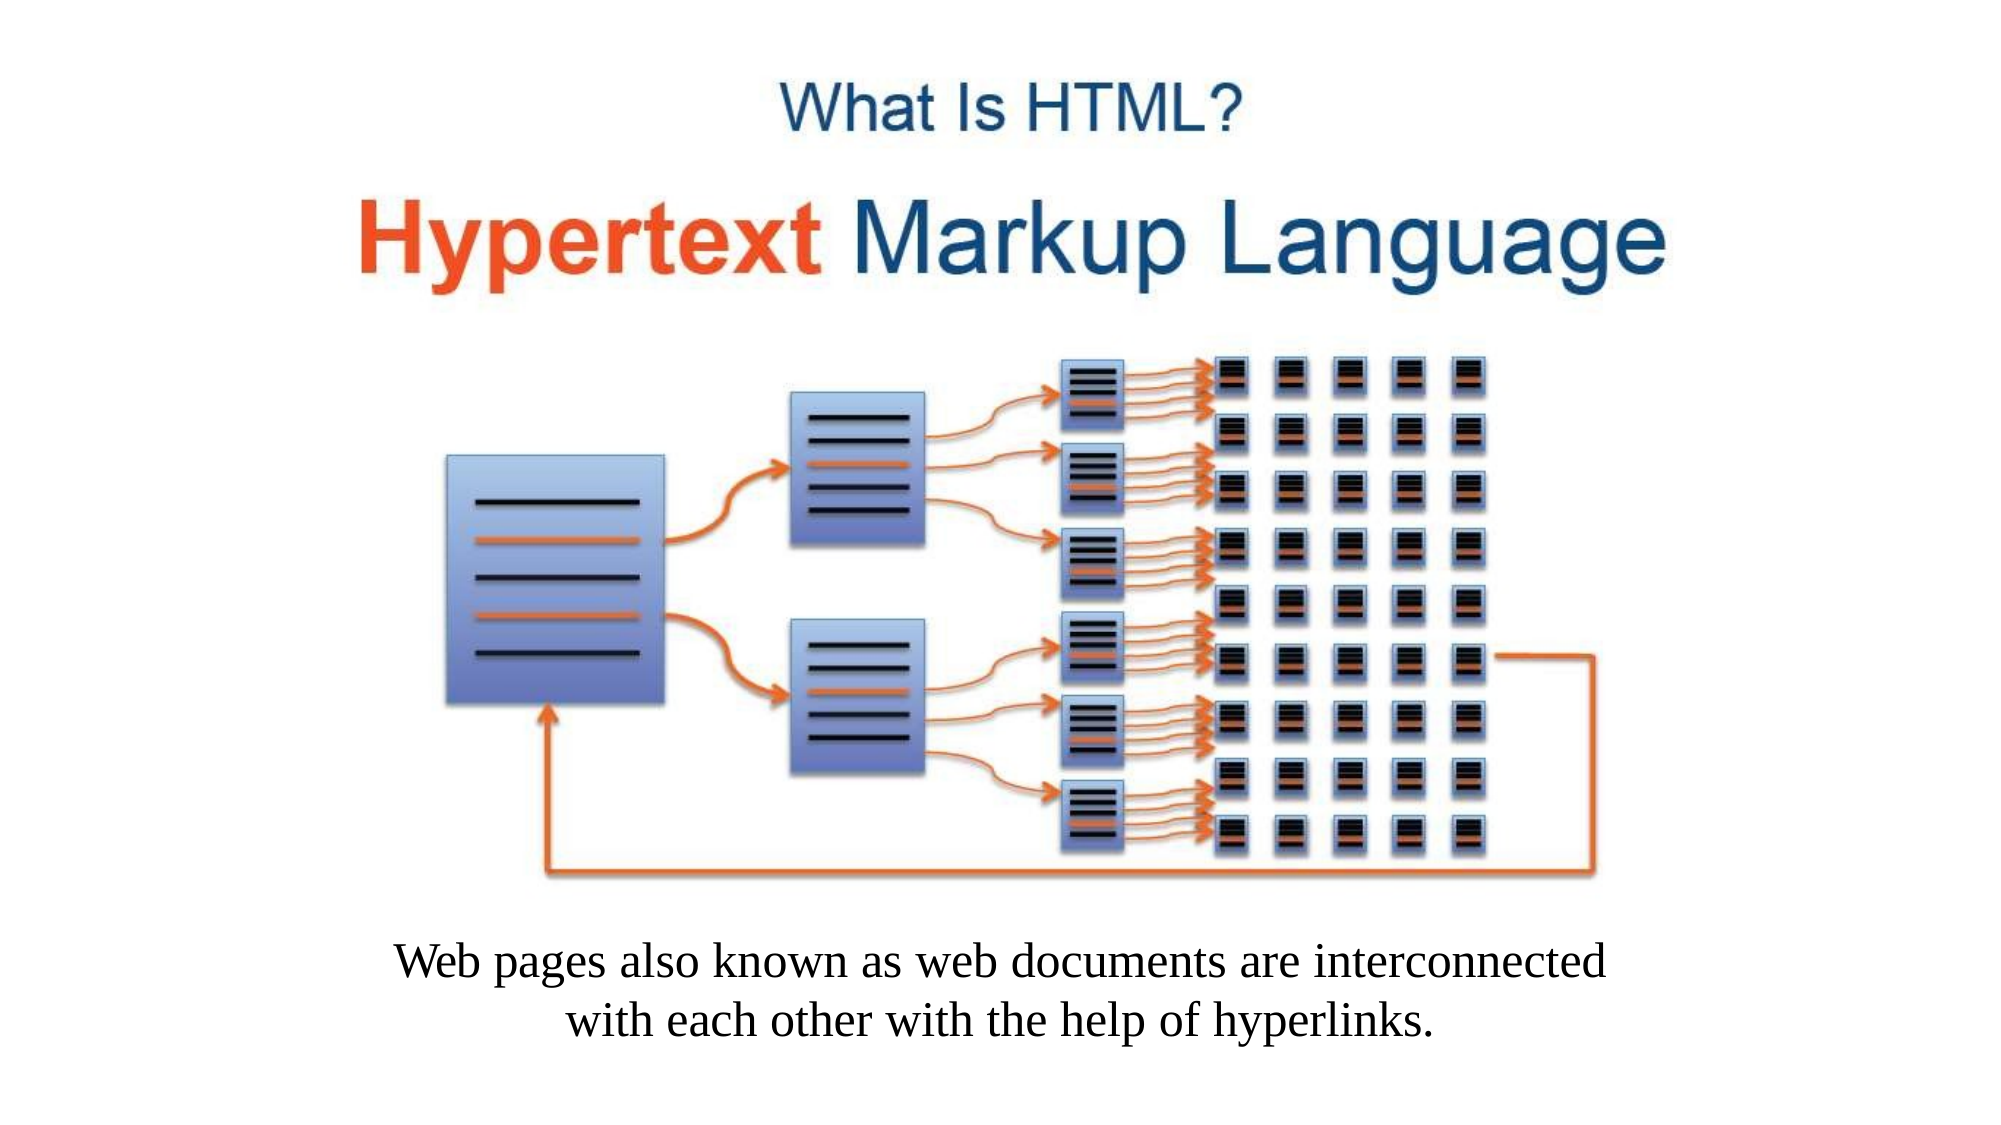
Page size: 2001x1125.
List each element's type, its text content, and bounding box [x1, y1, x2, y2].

picture [197, 55, 1802, 923]
text_box Web pages also known as web documents are interconnected with each other with the help of hyperlinks. [389, 926, 1611, 1047]
